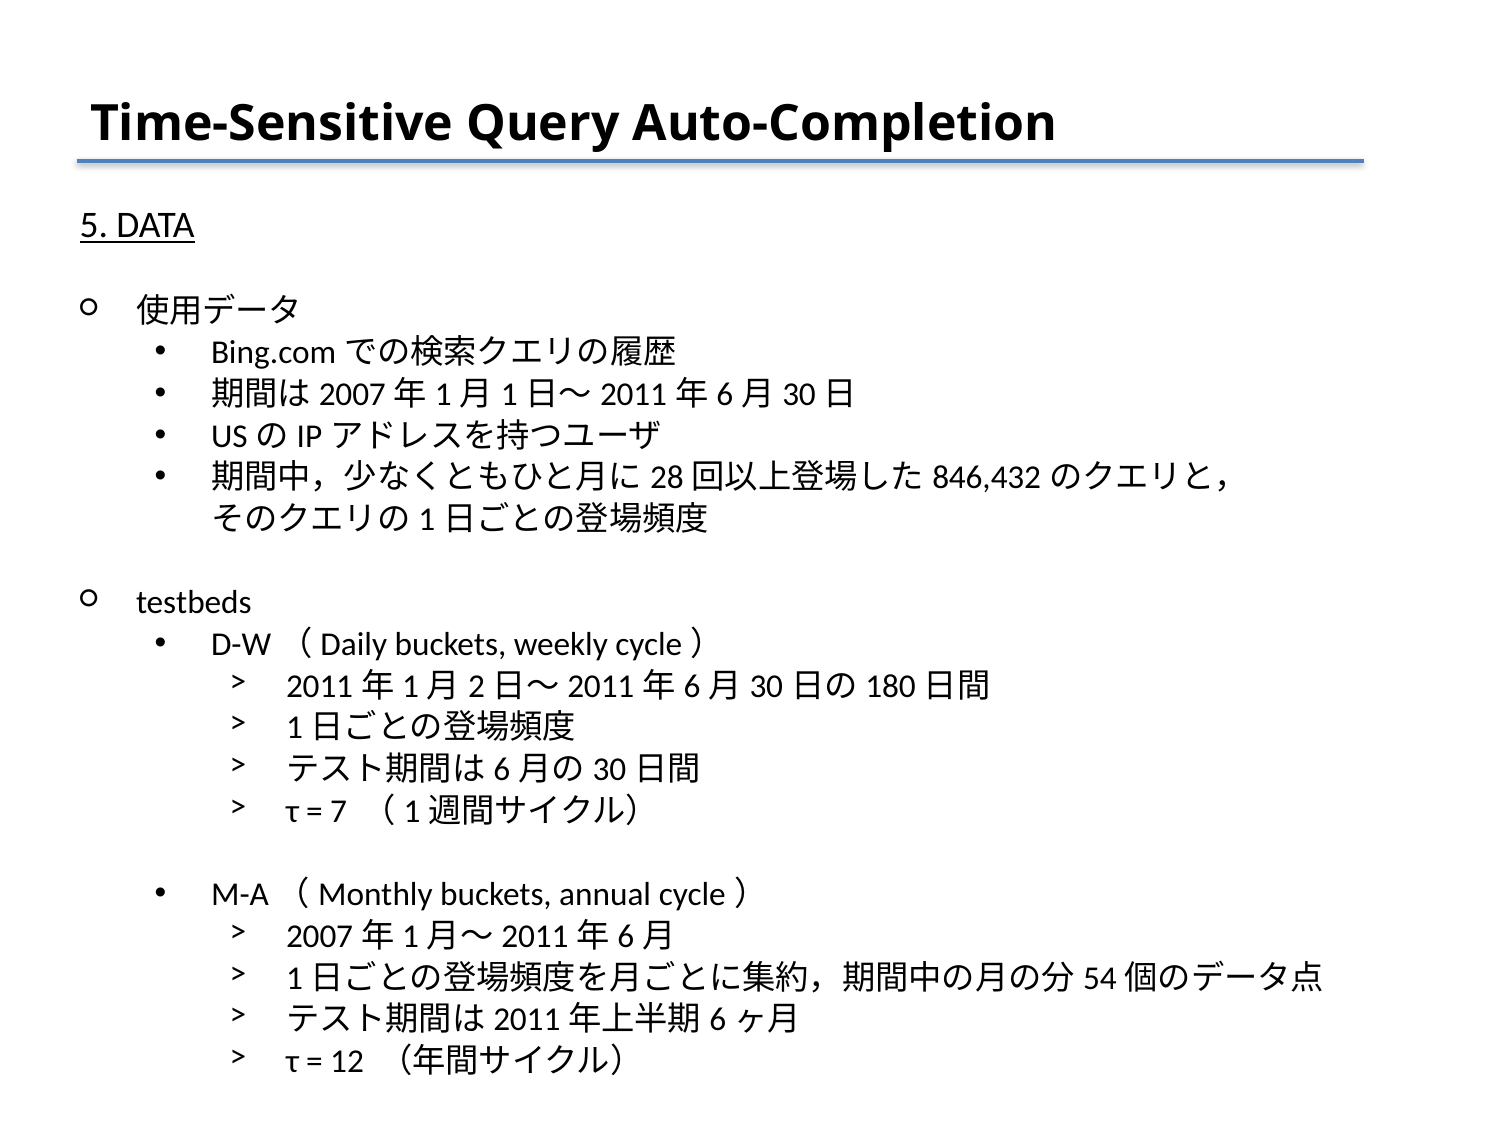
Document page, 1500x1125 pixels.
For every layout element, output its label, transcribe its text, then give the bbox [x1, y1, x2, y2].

title Time-Sensitive Query Auto-Completion [75, 68, 1300, 158]
text_box 5. DATA 使用データ Bing.comでの検索クエリの履歴 期間は2007年1月1日～2011年6月30日 USのIPアドレスを持つユーザ 期間中，少なくともひと月に28回以上登場した846,432のクエリと， そのクエリの1日ごとの登場頻度 testbeds D-W（Daily buckets, weekly cycle） 2011年1月2日～2011年6月30日の180日間 1日ごとの登場頻度 テスト期間は6月の30日間 τ = 7 （1週間サイクル） M-A（Monthly buckets, annual cycle） 2007年1月～2011年6月 1日ごとの登場頻度を月ごとに集約，期間中の月の分54個のデータ点 テスト期間は2011年上半期6ヶ月 τ = 12 （年間サイクル） [64, 196, 1459, 1087]
